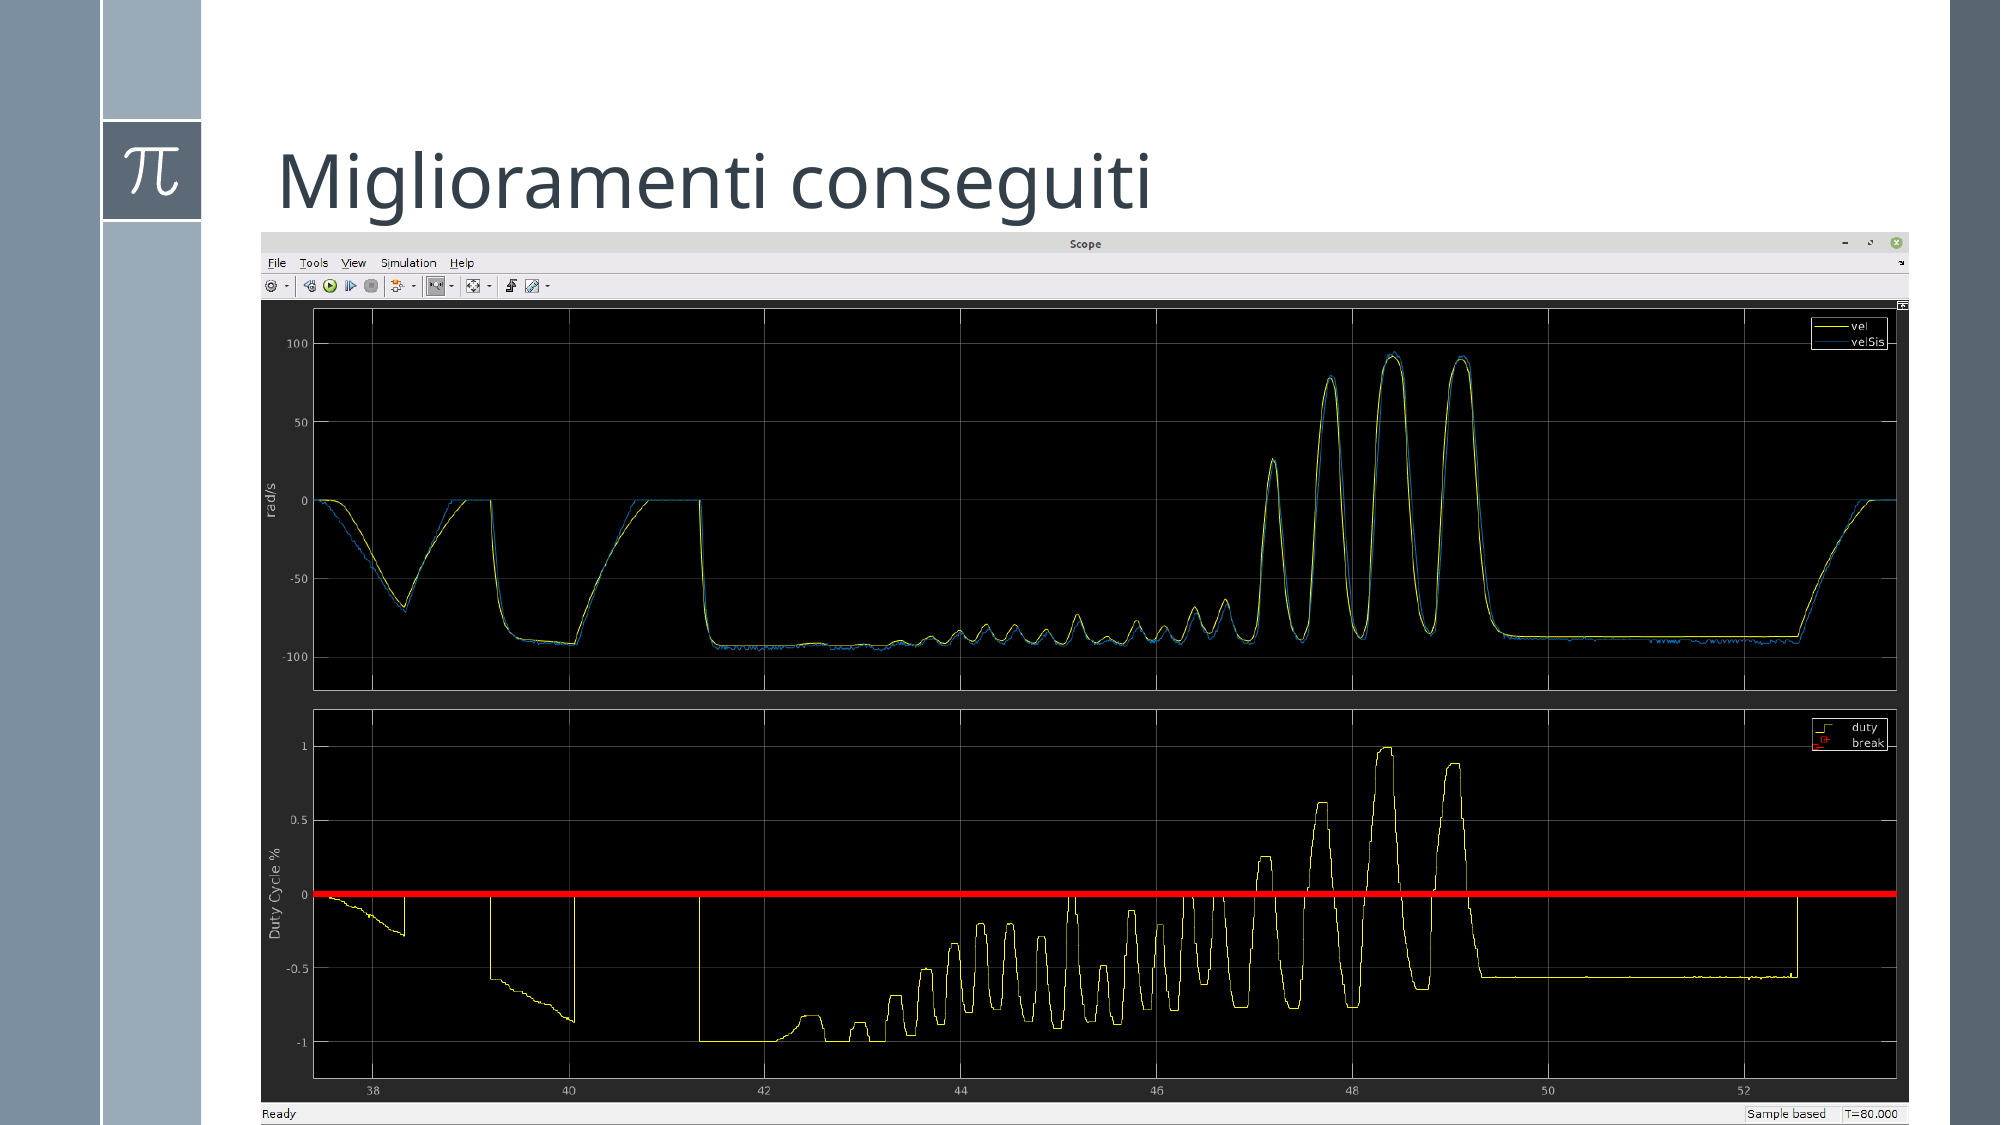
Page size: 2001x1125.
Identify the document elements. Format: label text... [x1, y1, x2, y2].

picture [261, 232, 1909, 1125]
title Miglioramenti conseguiti [261, 29, 1867, 232]
